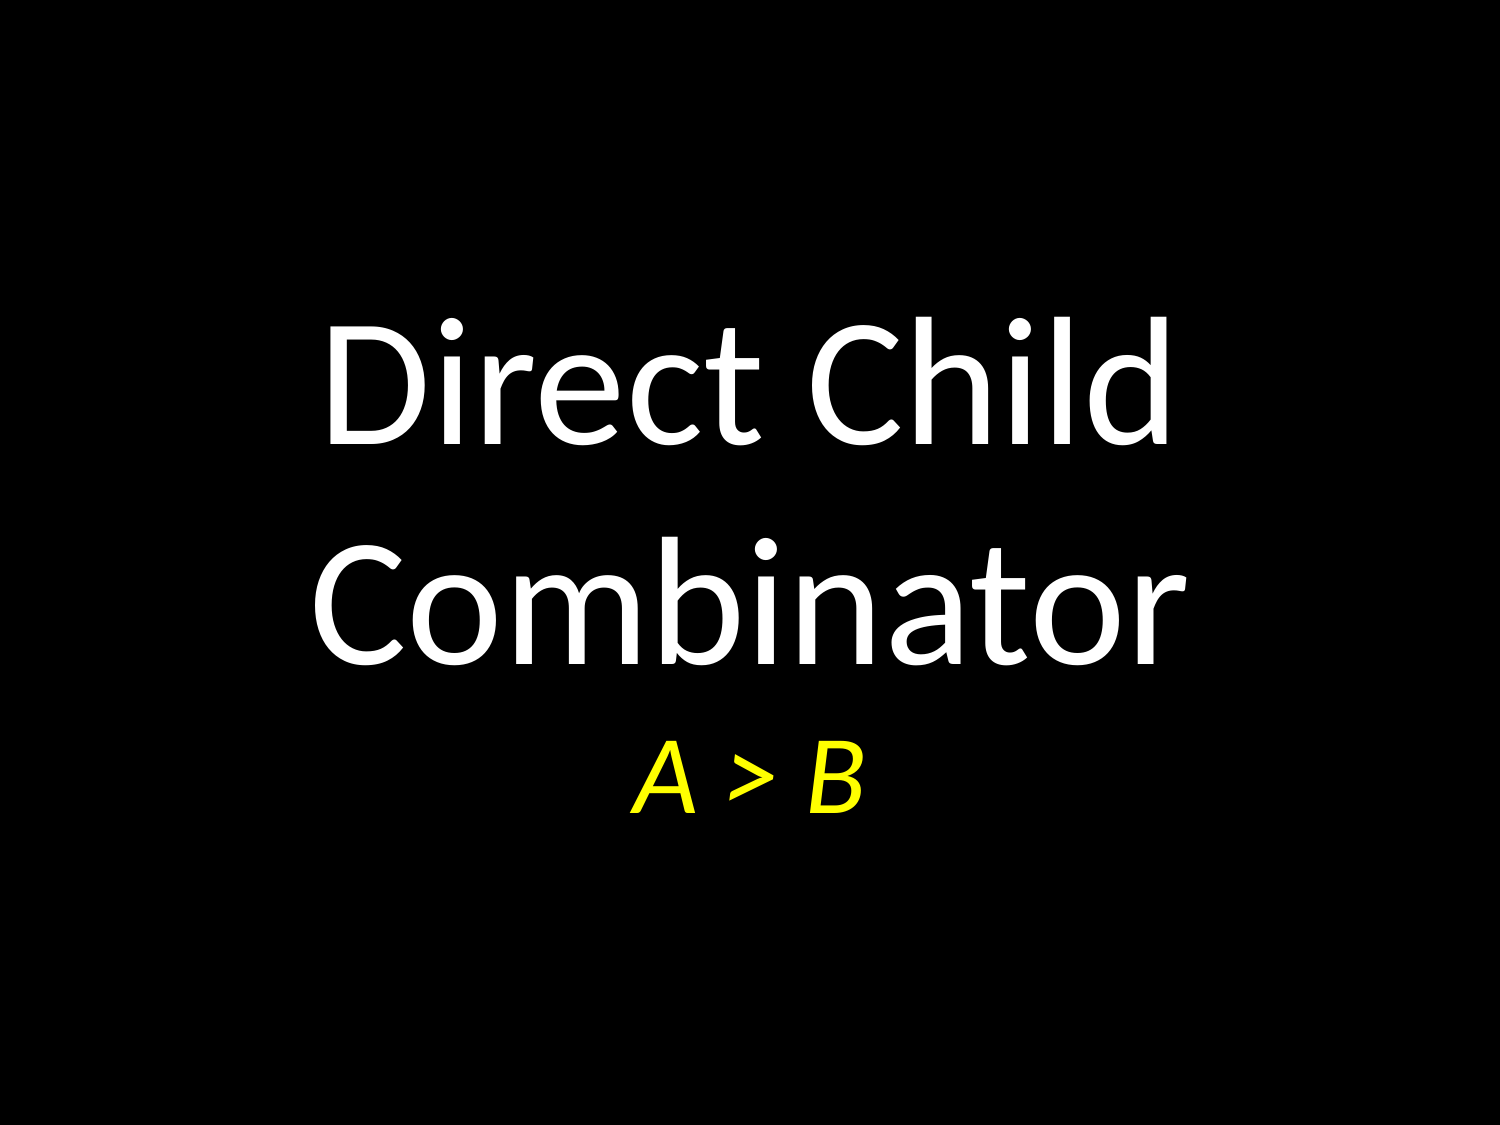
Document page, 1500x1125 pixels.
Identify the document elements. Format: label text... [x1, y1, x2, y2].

text_box Direct Child Combinator A > B [112, 254, 1388, 844]
